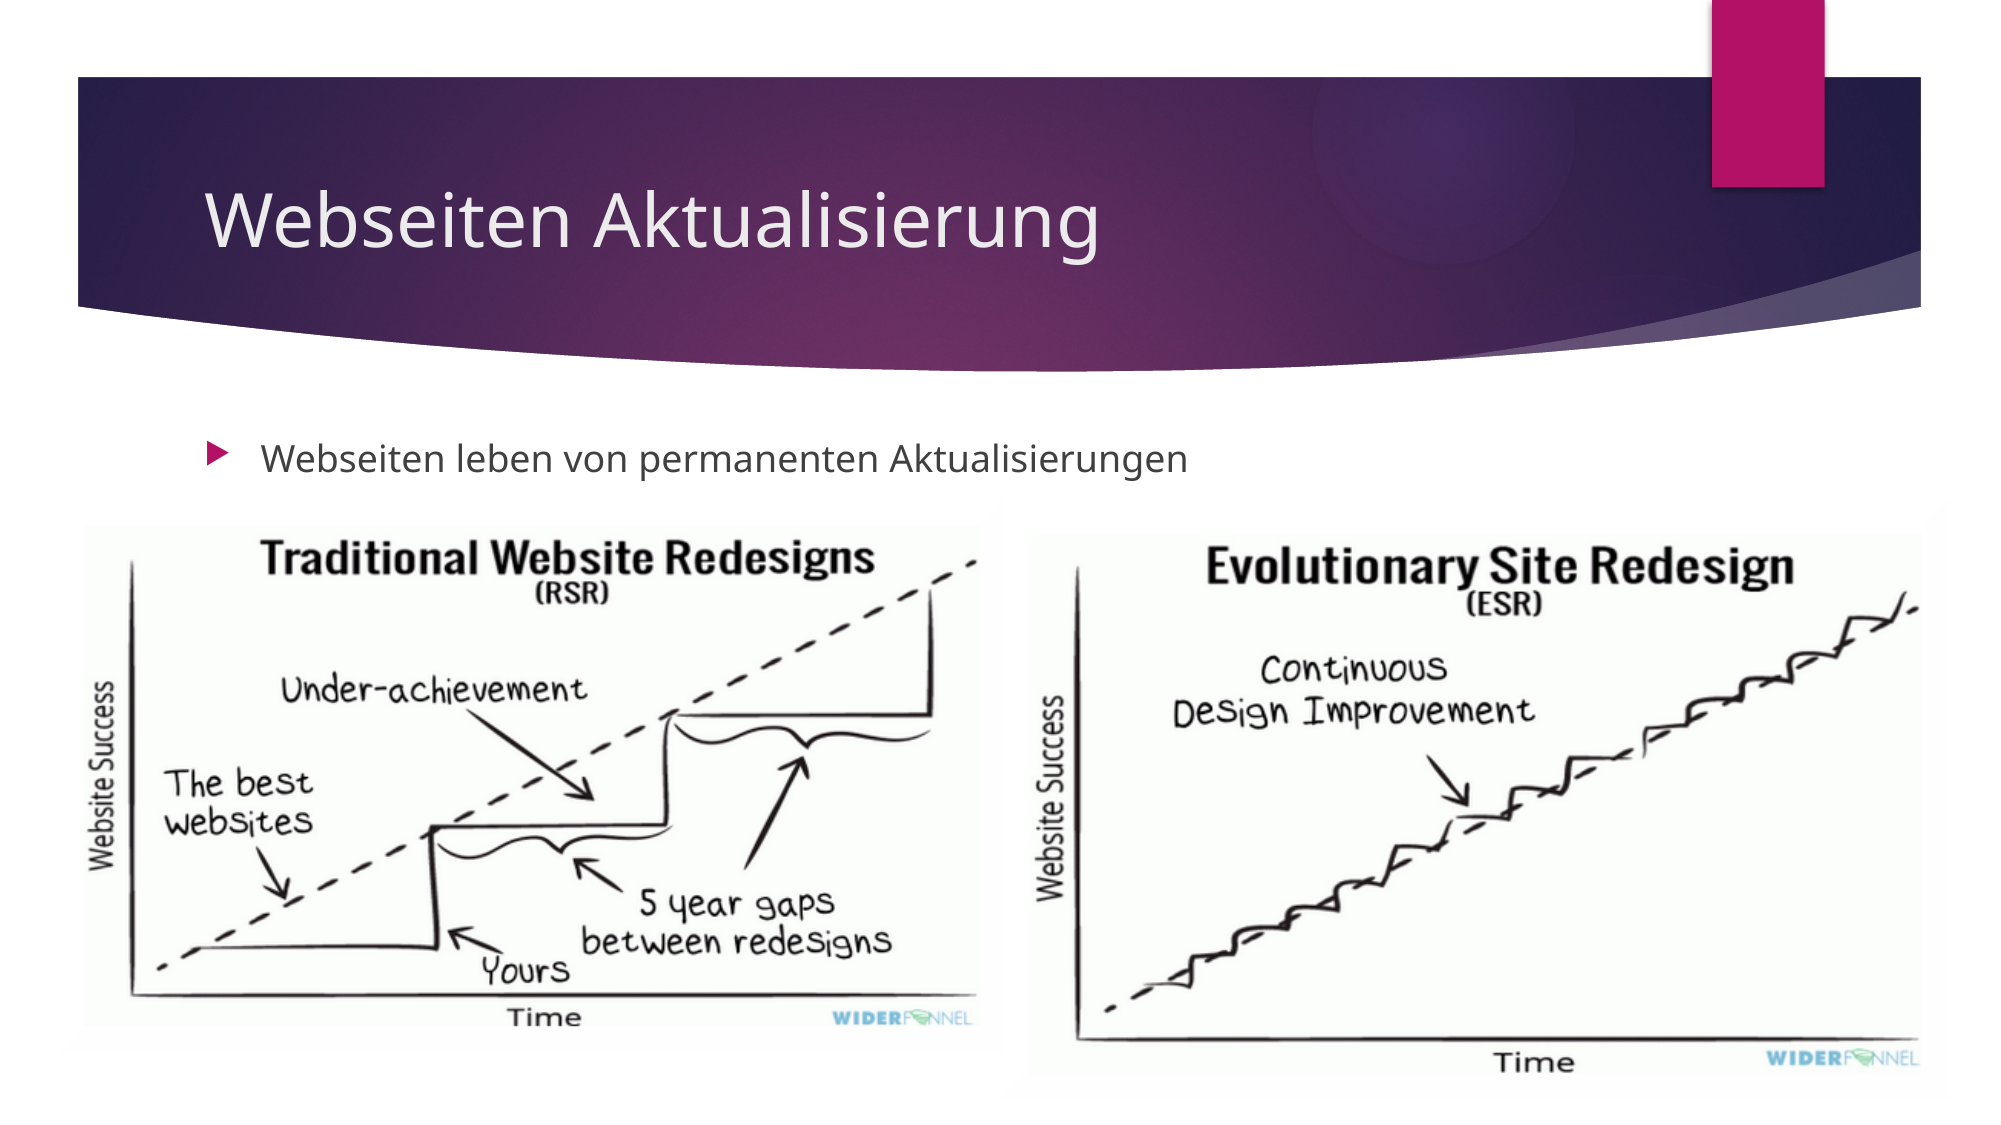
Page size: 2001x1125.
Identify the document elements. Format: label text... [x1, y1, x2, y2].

title Webseiten Aktualisierung [189, 159, 1627, 276]
picture [57, 500, 1949, 1099]
list Webseiten leben von permanenten Aktualisierungen [189, 427, 1638, 498]
